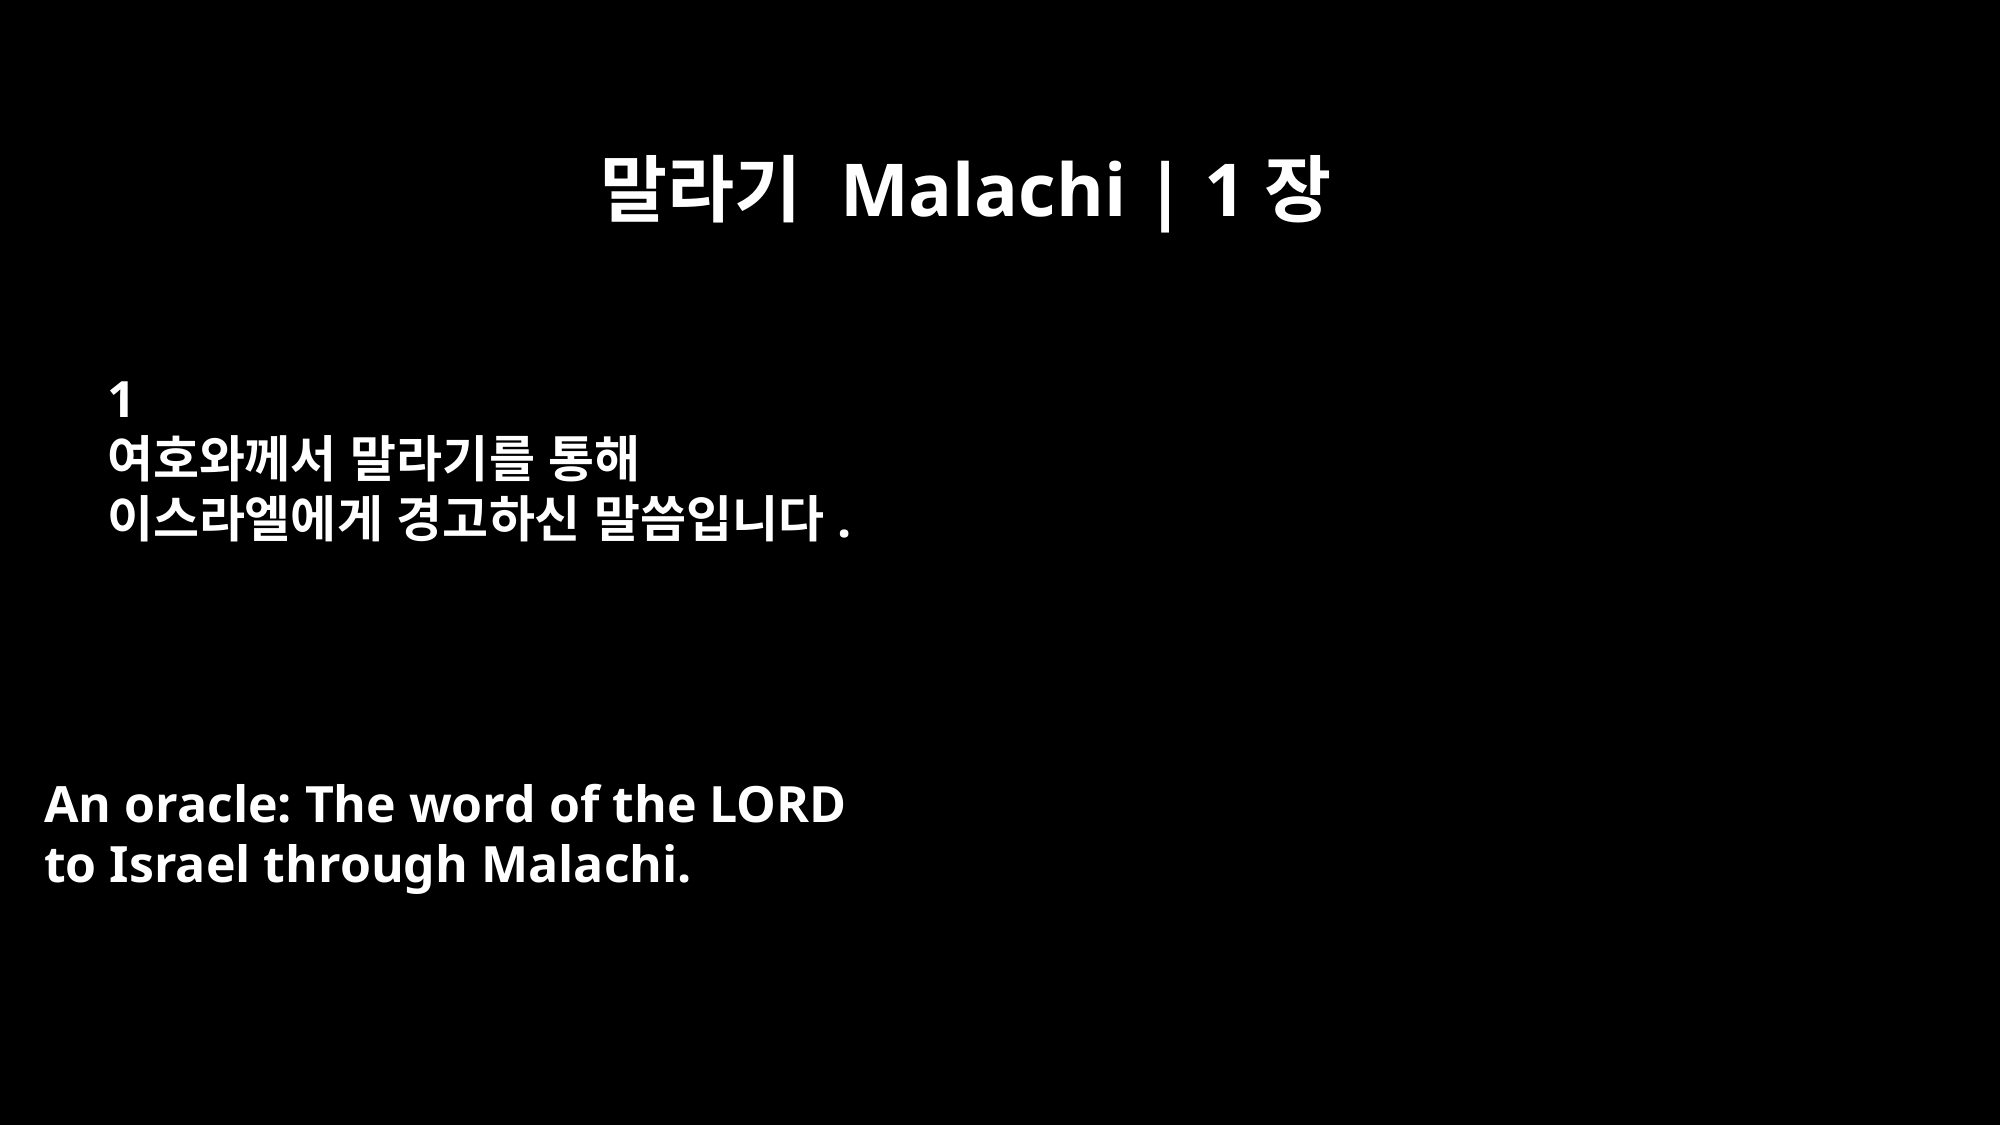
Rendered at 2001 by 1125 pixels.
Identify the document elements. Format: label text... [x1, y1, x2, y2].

text_box ﻿1 여호와께서 말라기를 통해 이스라엘에게 경고하신 말씀입니다. [92, 359, 867, 555]
text_box 말라기 Malachi | 1장 [585, 136, 1347, 239]
text_box An oracle: The word of the LORD to Israel through Malachi. [29, 764, 862, 900]
